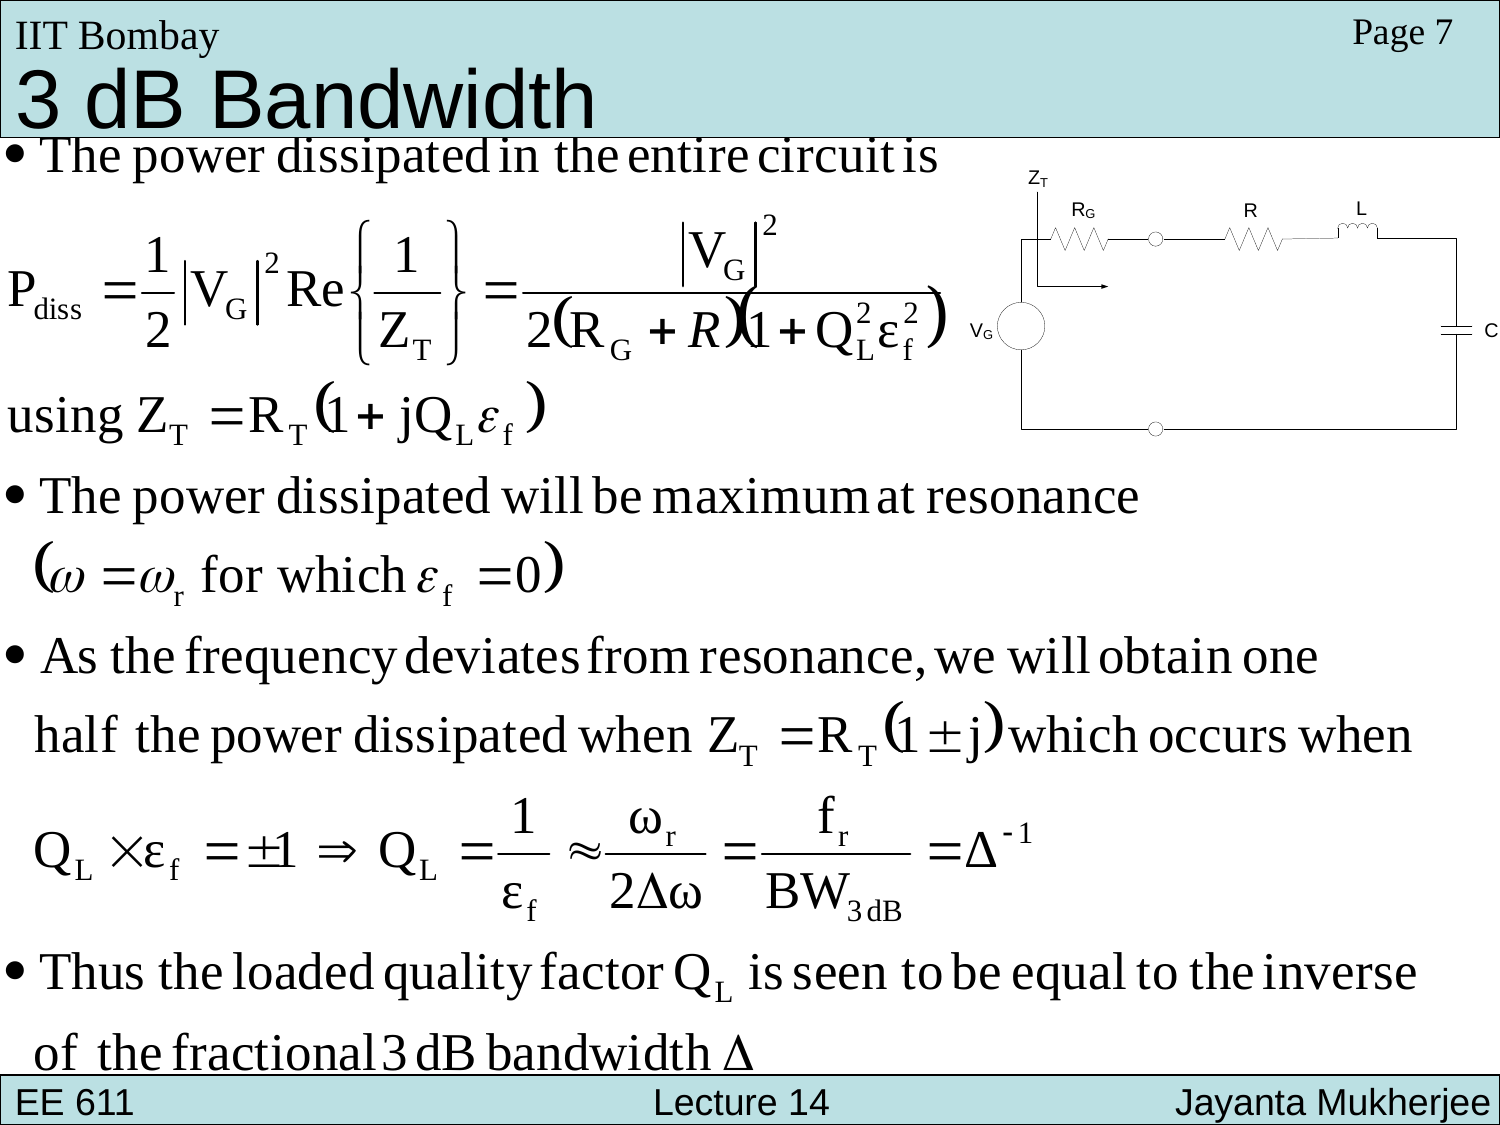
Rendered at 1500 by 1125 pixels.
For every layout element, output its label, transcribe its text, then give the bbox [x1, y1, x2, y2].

text_box EE 611 Lecture 14 Jayanta Mukherjee [0, 1074, 1500, 1125]
text_box Page 7 [1337, 0, 1469, 60]
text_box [0, 124, 1436, 1082]
text_box IIT Bombay [0, 0, 250, 37]
text_box [250, 0, 1500, 138]
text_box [968, 162, 1500, 438]
text_box 3 dB Bandwidth [0, 37, 614, 124]
